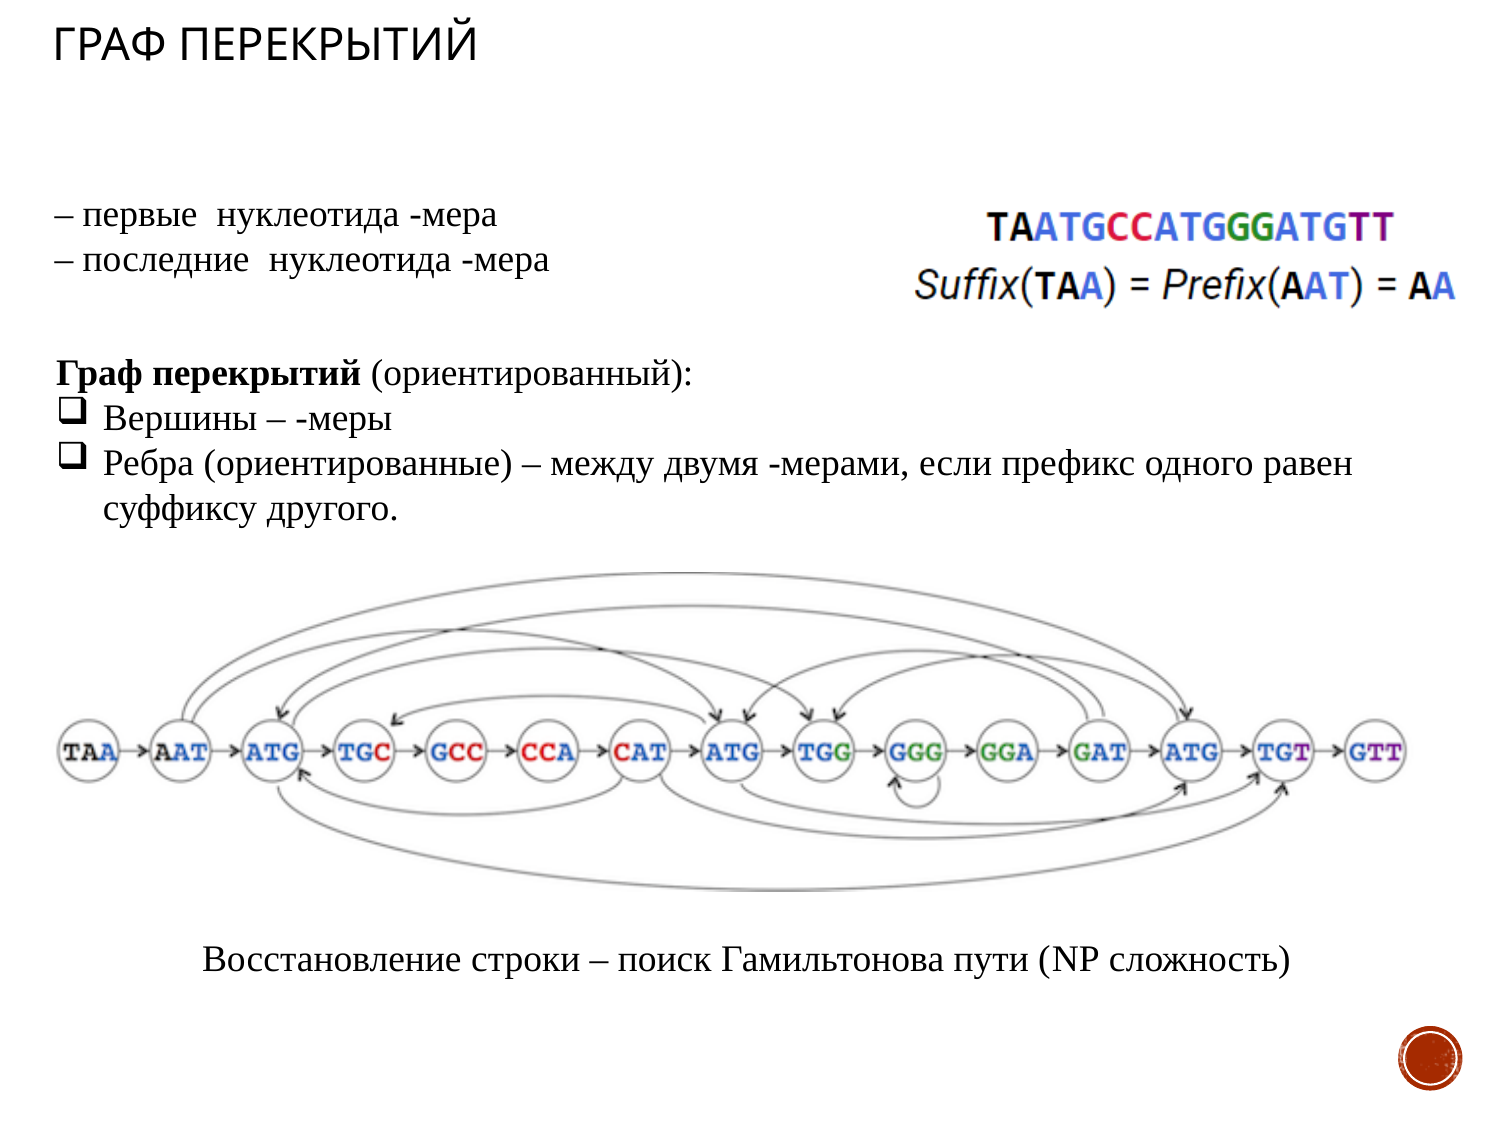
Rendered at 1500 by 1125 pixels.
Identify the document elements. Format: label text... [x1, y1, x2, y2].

picture [911, 257, 1460, 310]
picture [49, 572, 1419, 892]
title Граф перекрытий [37, 8, 1313, 80]
text_box Восстановление строки – поиск Гамильтонова пути (NP сложность) [187, 926, 1306, 987]
picture [984, 203, 1399, 249]
